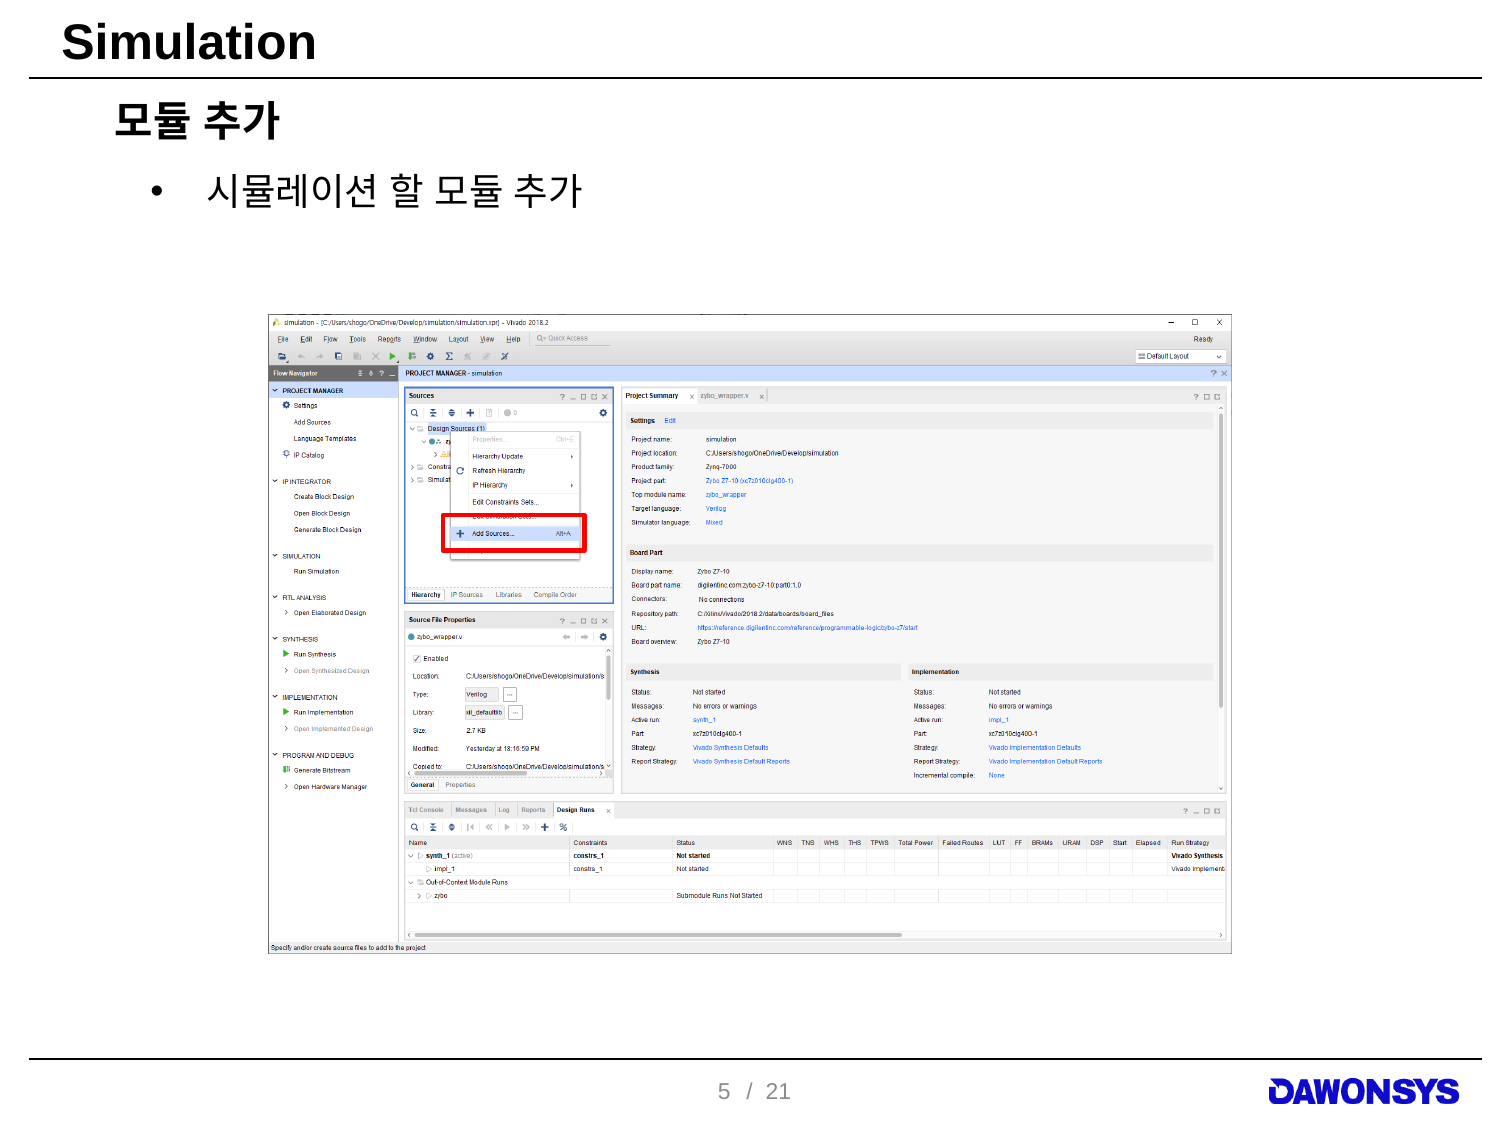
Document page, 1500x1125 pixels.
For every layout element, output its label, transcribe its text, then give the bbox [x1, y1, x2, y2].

list 모듈 추가 [100, 90, 1483, 149]
picture [267, 314, 1233, 954]
slide_number 5 [395, 1071, 746, 1109]
footer / 21 [746, 1071, 1207, 1109]
picture [1269, 1078, 1459, 1104]
list 시뮬레이션 할 모듈 추가 [135, 160, 1436, 1059]
title Simulation [46, 7, 1447, 72]
